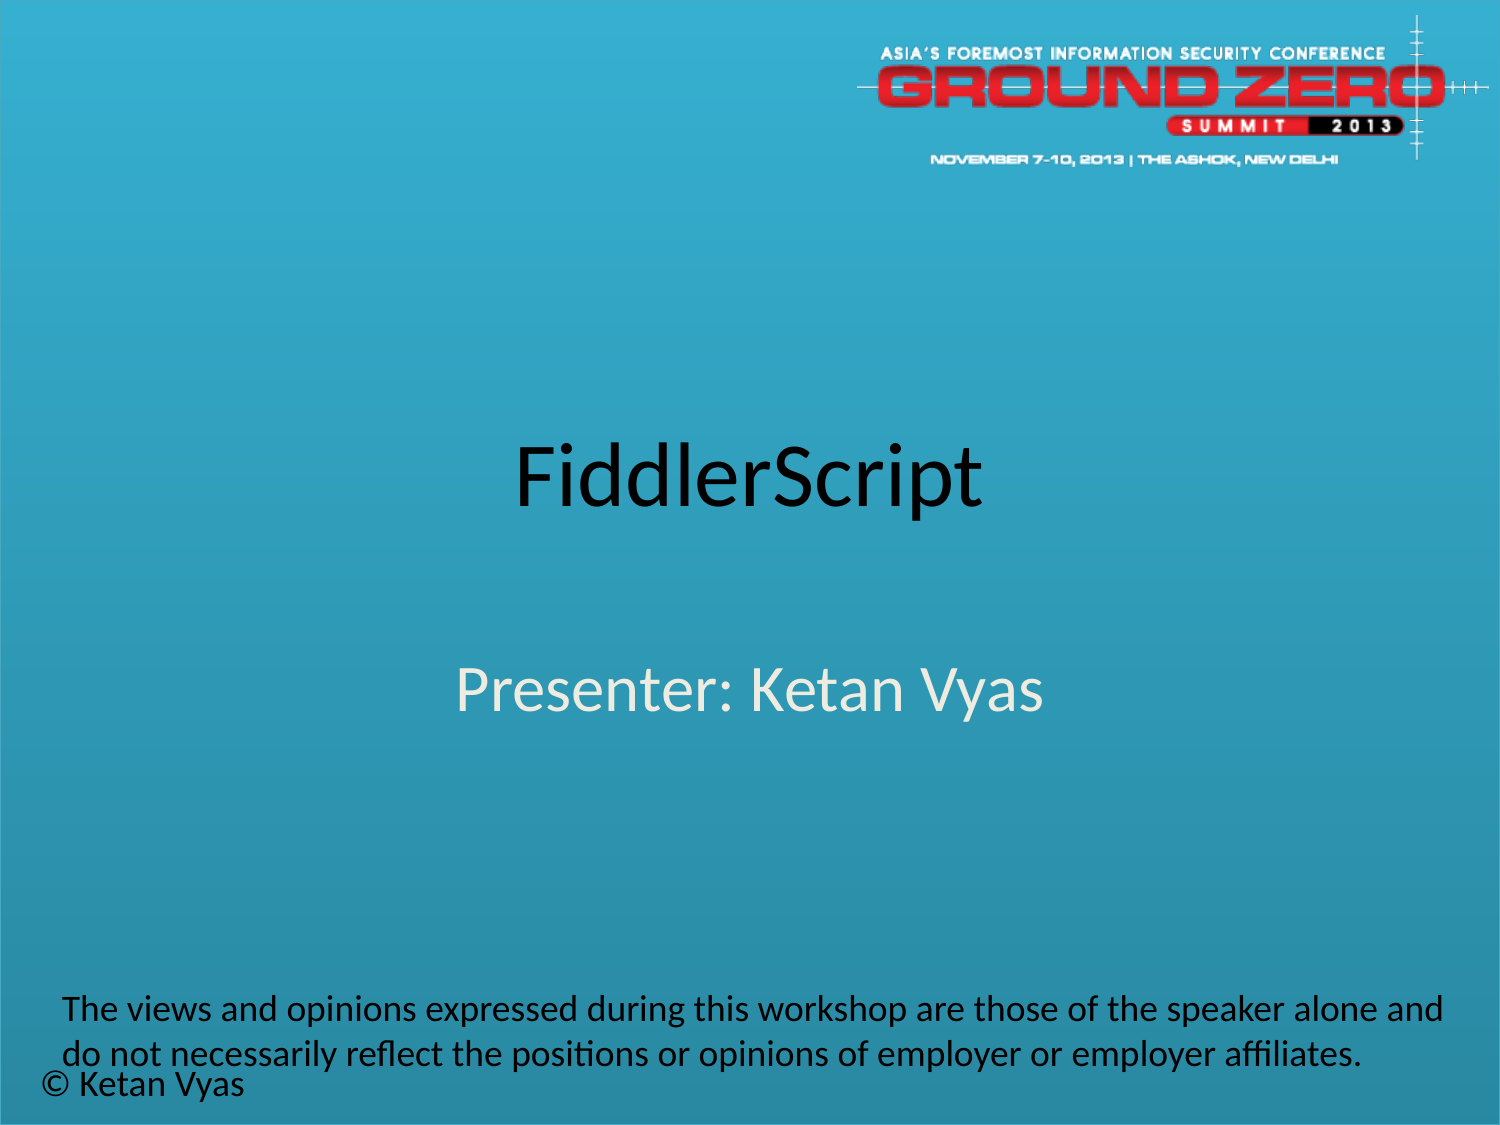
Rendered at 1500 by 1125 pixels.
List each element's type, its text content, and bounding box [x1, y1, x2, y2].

text_box The views and opinions expressed during this workshop are those of the speaker alone and do not necessarily reflect the positions or opinions of employer or employer affiliates. [47, 976, 1465, 1081]
title FiddlerScript [112, 349, 1388, 591]
subtitle Presenter: Ketan Vyas [225, 637, 1275, 925]
picture [856, 14, 1489, 167]
